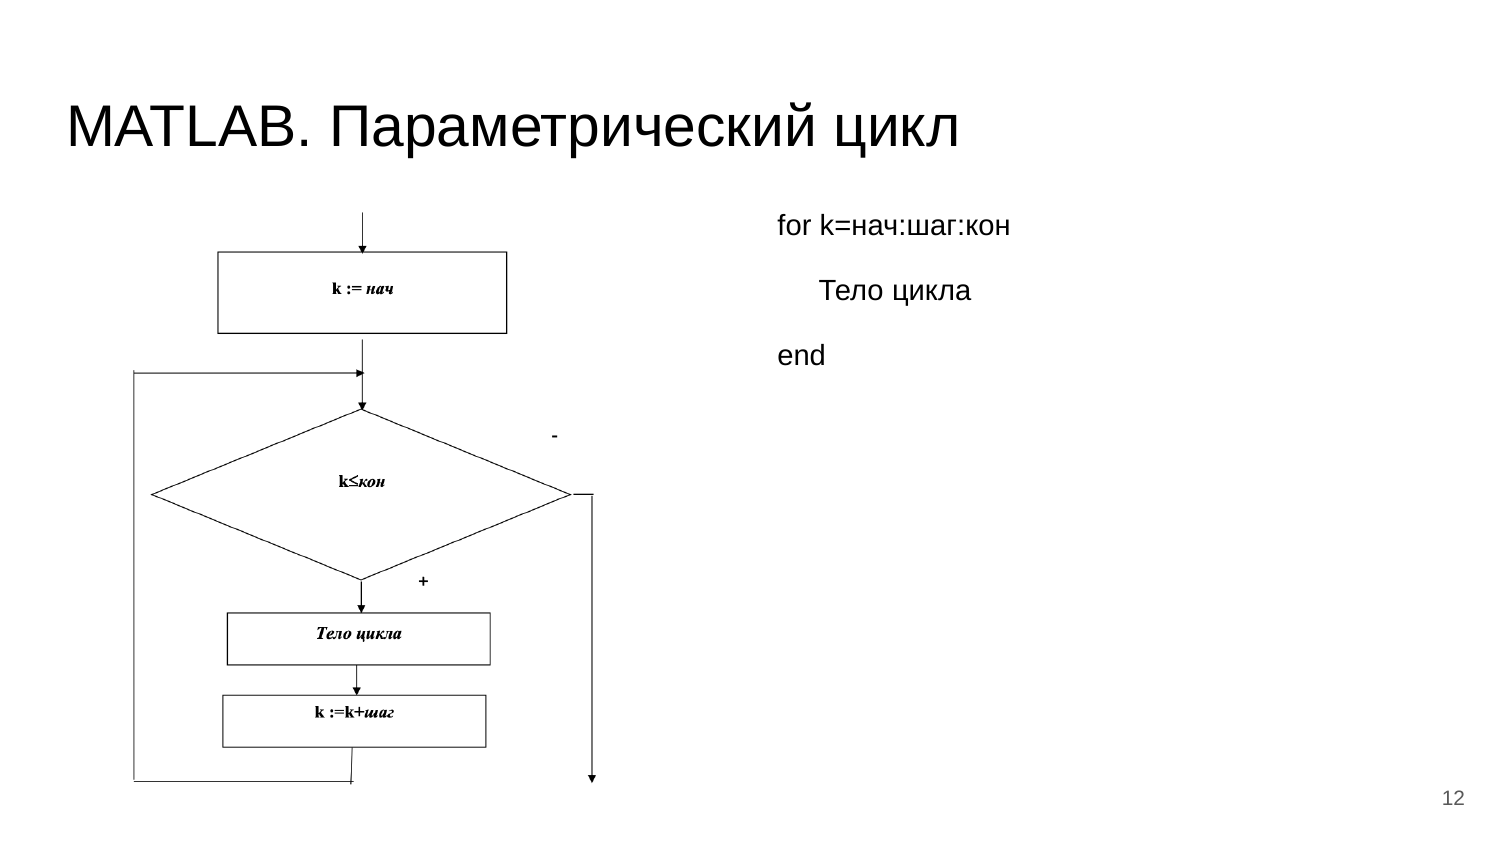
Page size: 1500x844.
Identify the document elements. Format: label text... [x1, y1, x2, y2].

picture [106, 185, 640, 813]
title MATLAB. Параметрический цикл [51, 72, 1449, 167]
list for k=нач:шаг:кон Тело цикла end [762, 185, 1108, 747]
slide_number ‹#› [1389, 764, 1480, 830]
